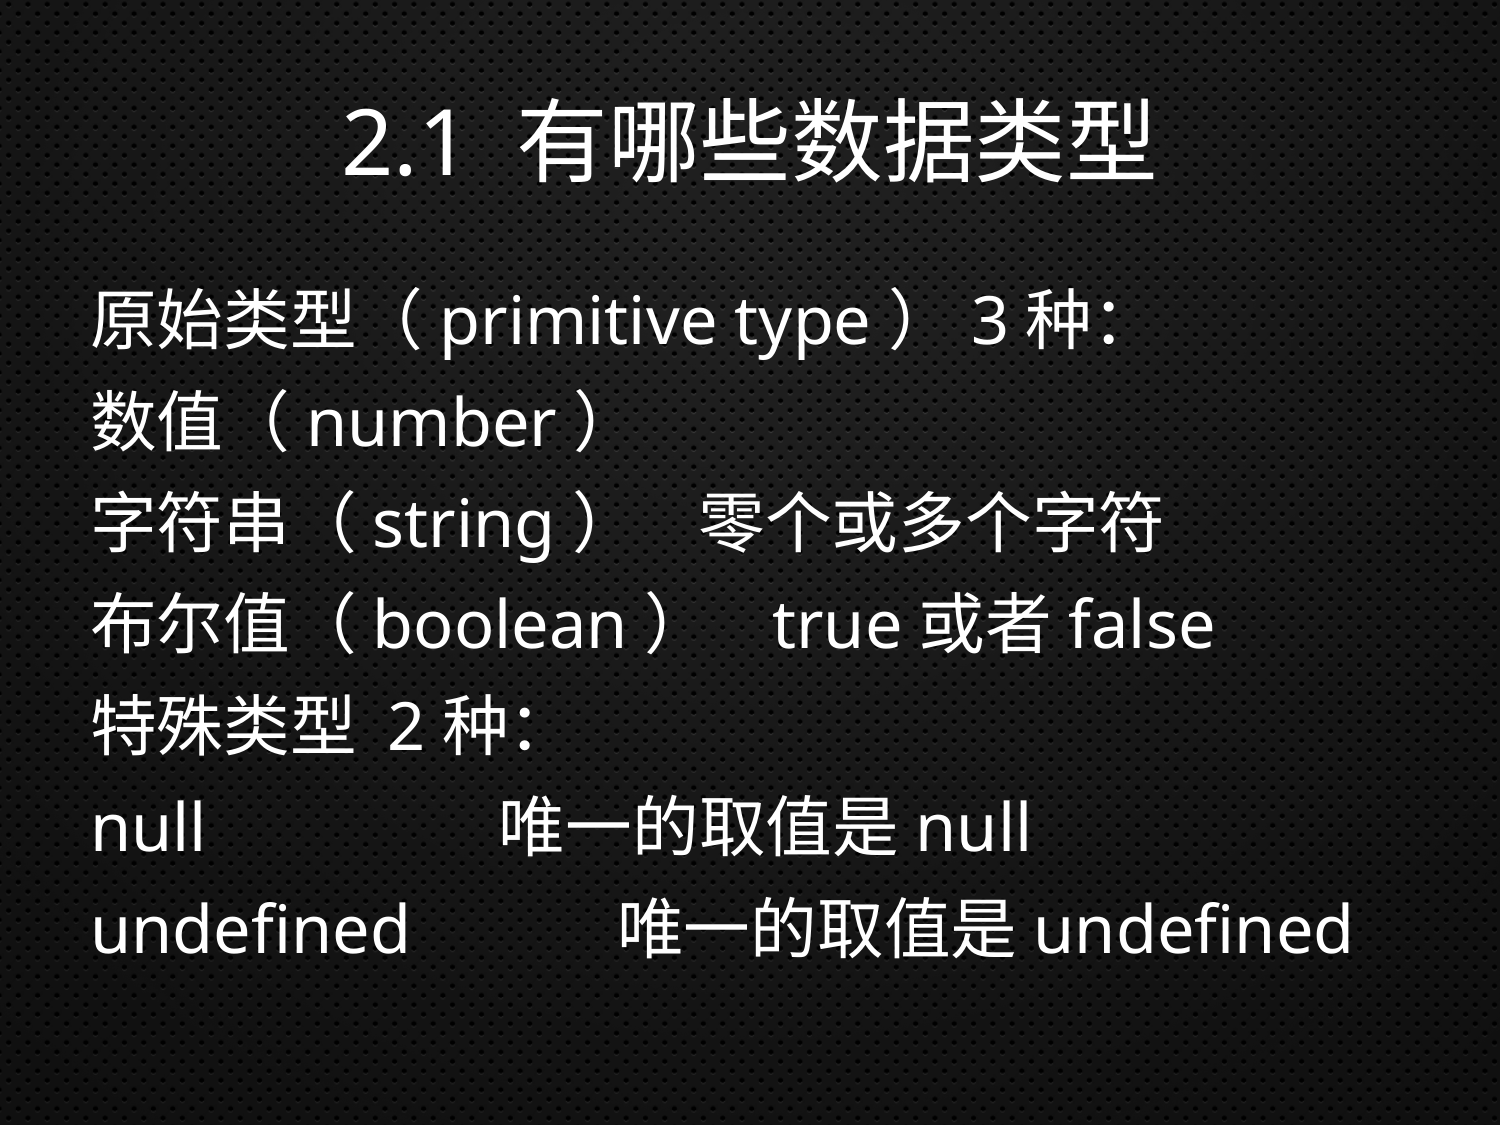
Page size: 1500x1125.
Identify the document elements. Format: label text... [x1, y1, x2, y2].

list 原始类型（primitive type）3种： 数值（number） 字符串（string） 零个或多个字符 布尔值（boolean） true或者false 特殊类型 2种： null 唯一的取值是null undefined 唯一的取值是undefined [75, 262, 1425, 1005]
picture [0, 0, 1500, 1125]
title 2.1 有哪些数据类型 [75, 45, 1425, 233]
